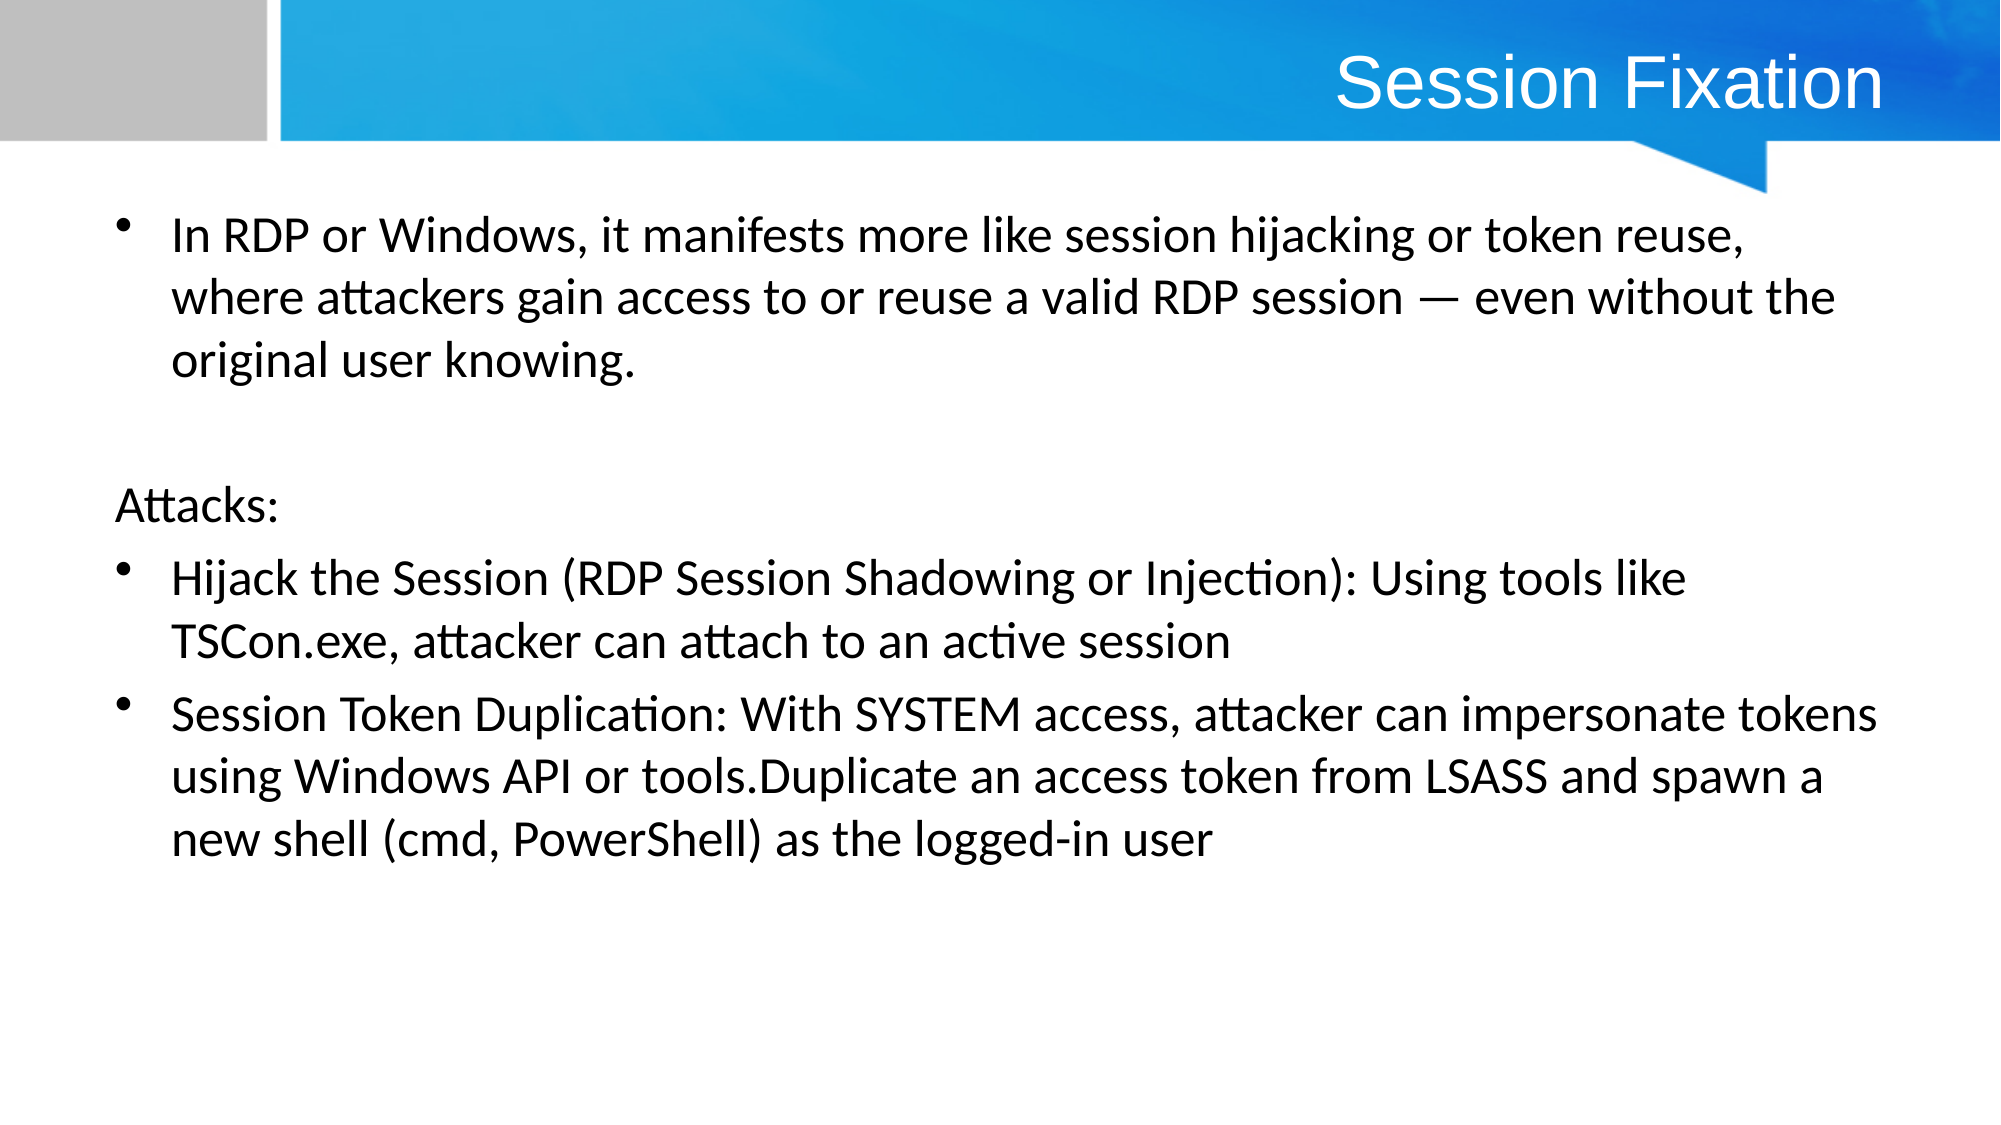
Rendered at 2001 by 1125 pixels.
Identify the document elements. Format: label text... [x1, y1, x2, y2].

title Session Fixation [99, 30, 1901, 127]
list In RDP or Windows, it manifests more like session hijacking or token reuse, where attackers gain access to or reuse a valid RDP session — even without the original user knowing. Attacks: Hijack the Session (RDP Session Shadowing or Injection): Using tools like TSCon.exe, attacker can attach to an active session Session Token Duplication: With SYSTEM access, attacker can impersonate tokens using Windows API or tools.Duplicate an access token from LSASS and spawn a new shell (cmd, PowerShell) as the logged-in user [99, 192, 1901, 1006]
picture [0, 0, 2000, 1125]
